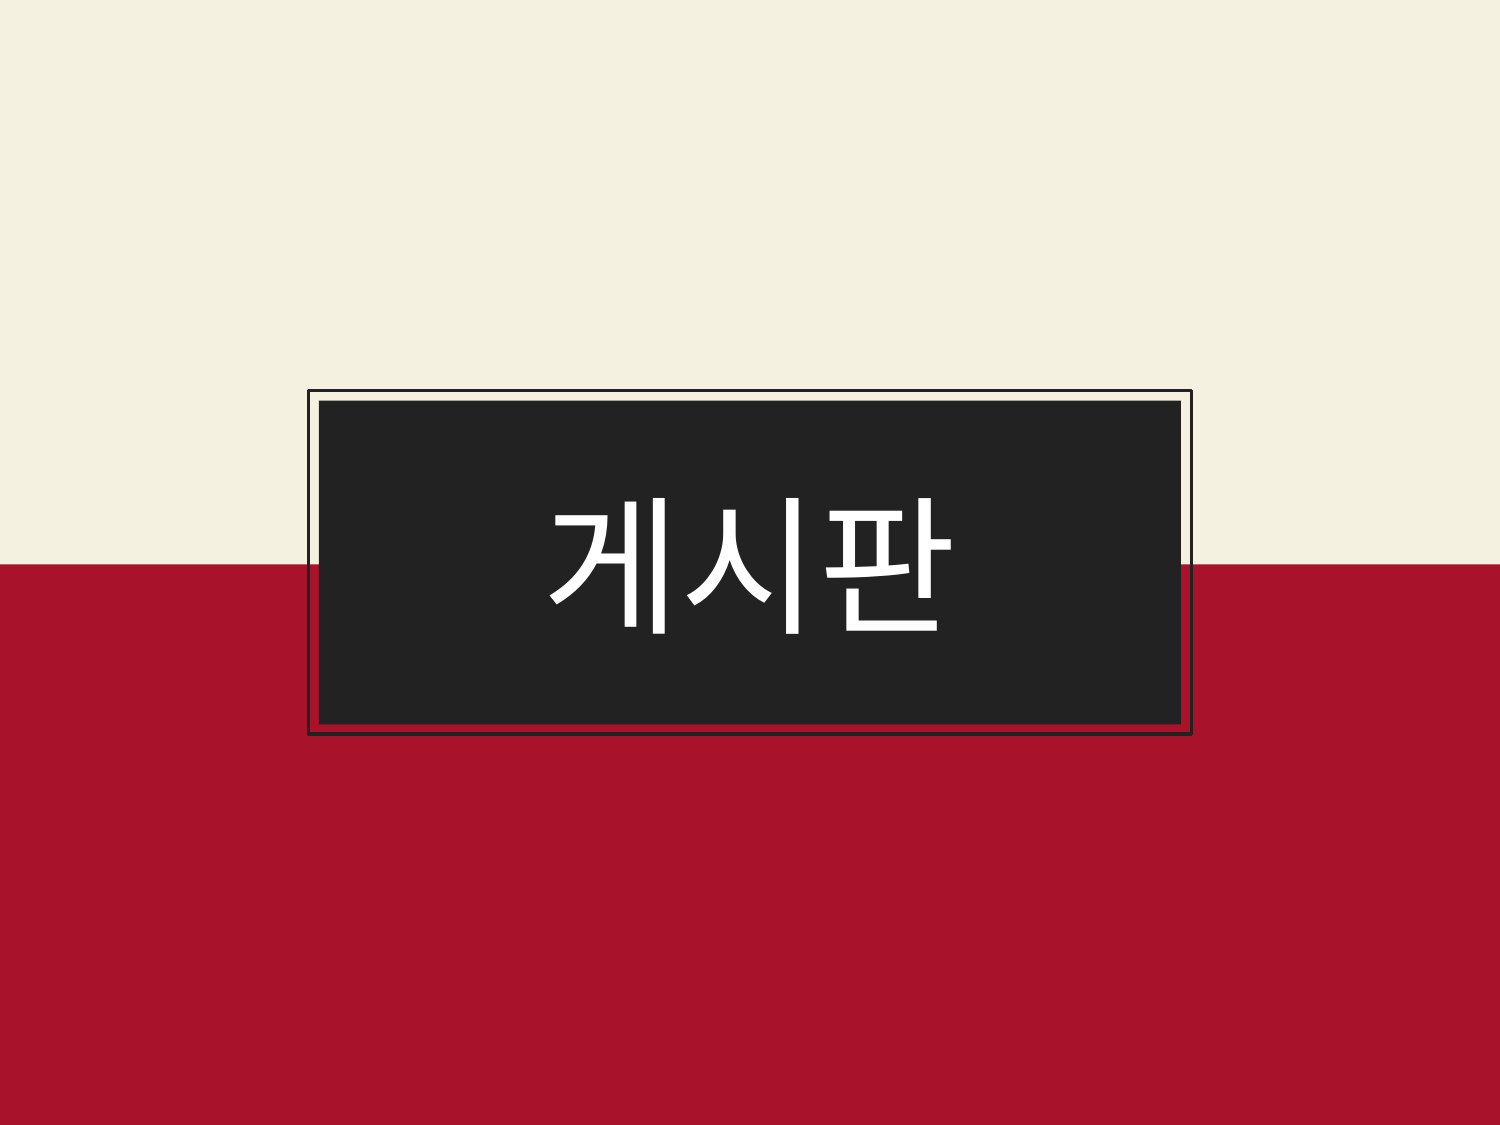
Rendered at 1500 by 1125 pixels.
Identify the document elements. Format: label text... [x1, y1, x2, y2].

title 게시판 [318, 400, 1181, 725]
